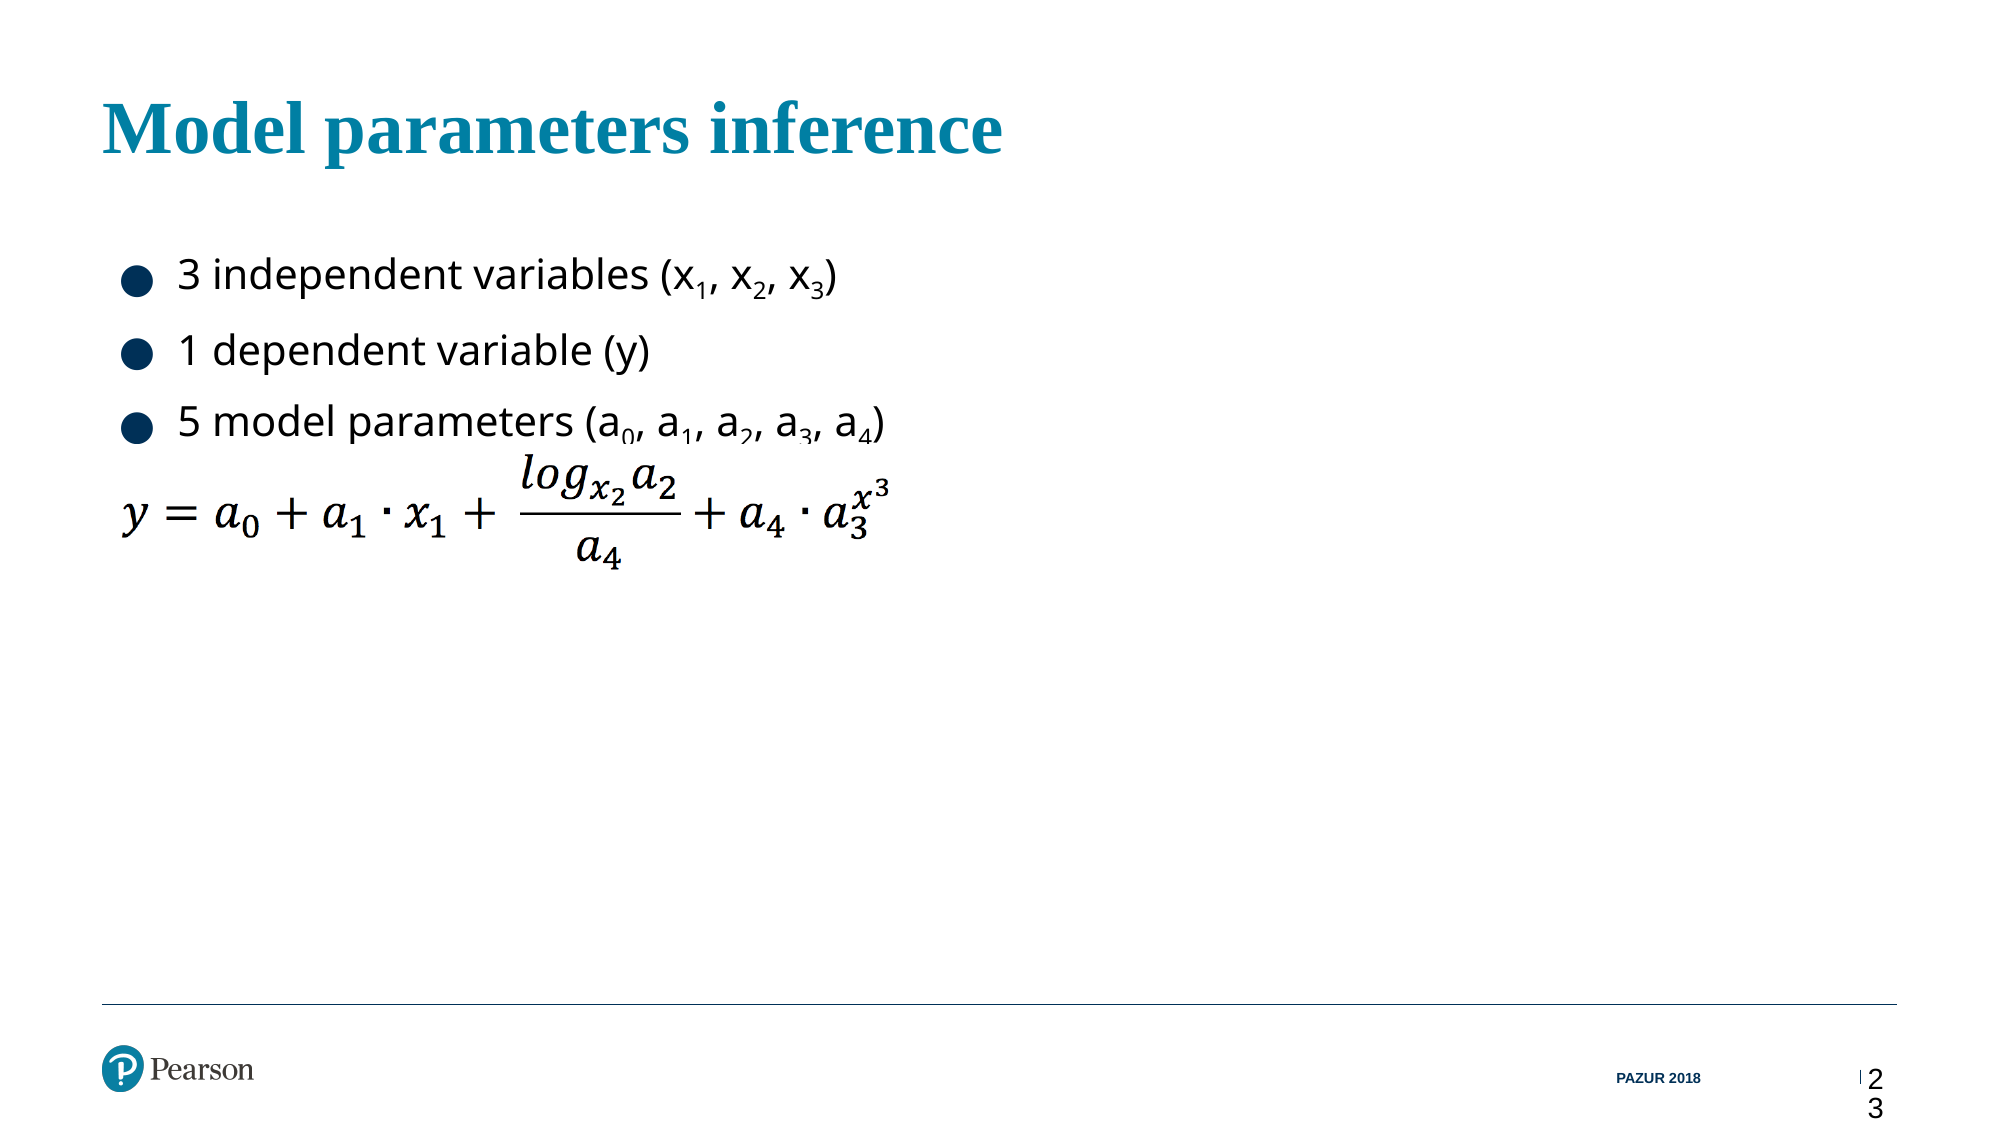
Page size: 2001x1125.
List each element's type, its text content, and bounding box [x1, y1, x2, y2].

slide_number 23 [1867, 1068, 1896, 1087]
picture [128, 1045, 254, 1092]
list 3 independent variables (x1, x2, x3) 1 dependent variable (y) 5 model parameters (a0, a1, a2, a3, a4) [102, 235, 1224, 748]
footer PAZUR 2018 [1462, 1068, 1855, 1087]
picture [102, 1078, 113, 1092]
picture [110, 1054, 136, 1079]
title Model parameters inference [102, 68, 1898, 208]
picture [102, 1045, 118, 1061]
picture [113, 444, 902, 577]
